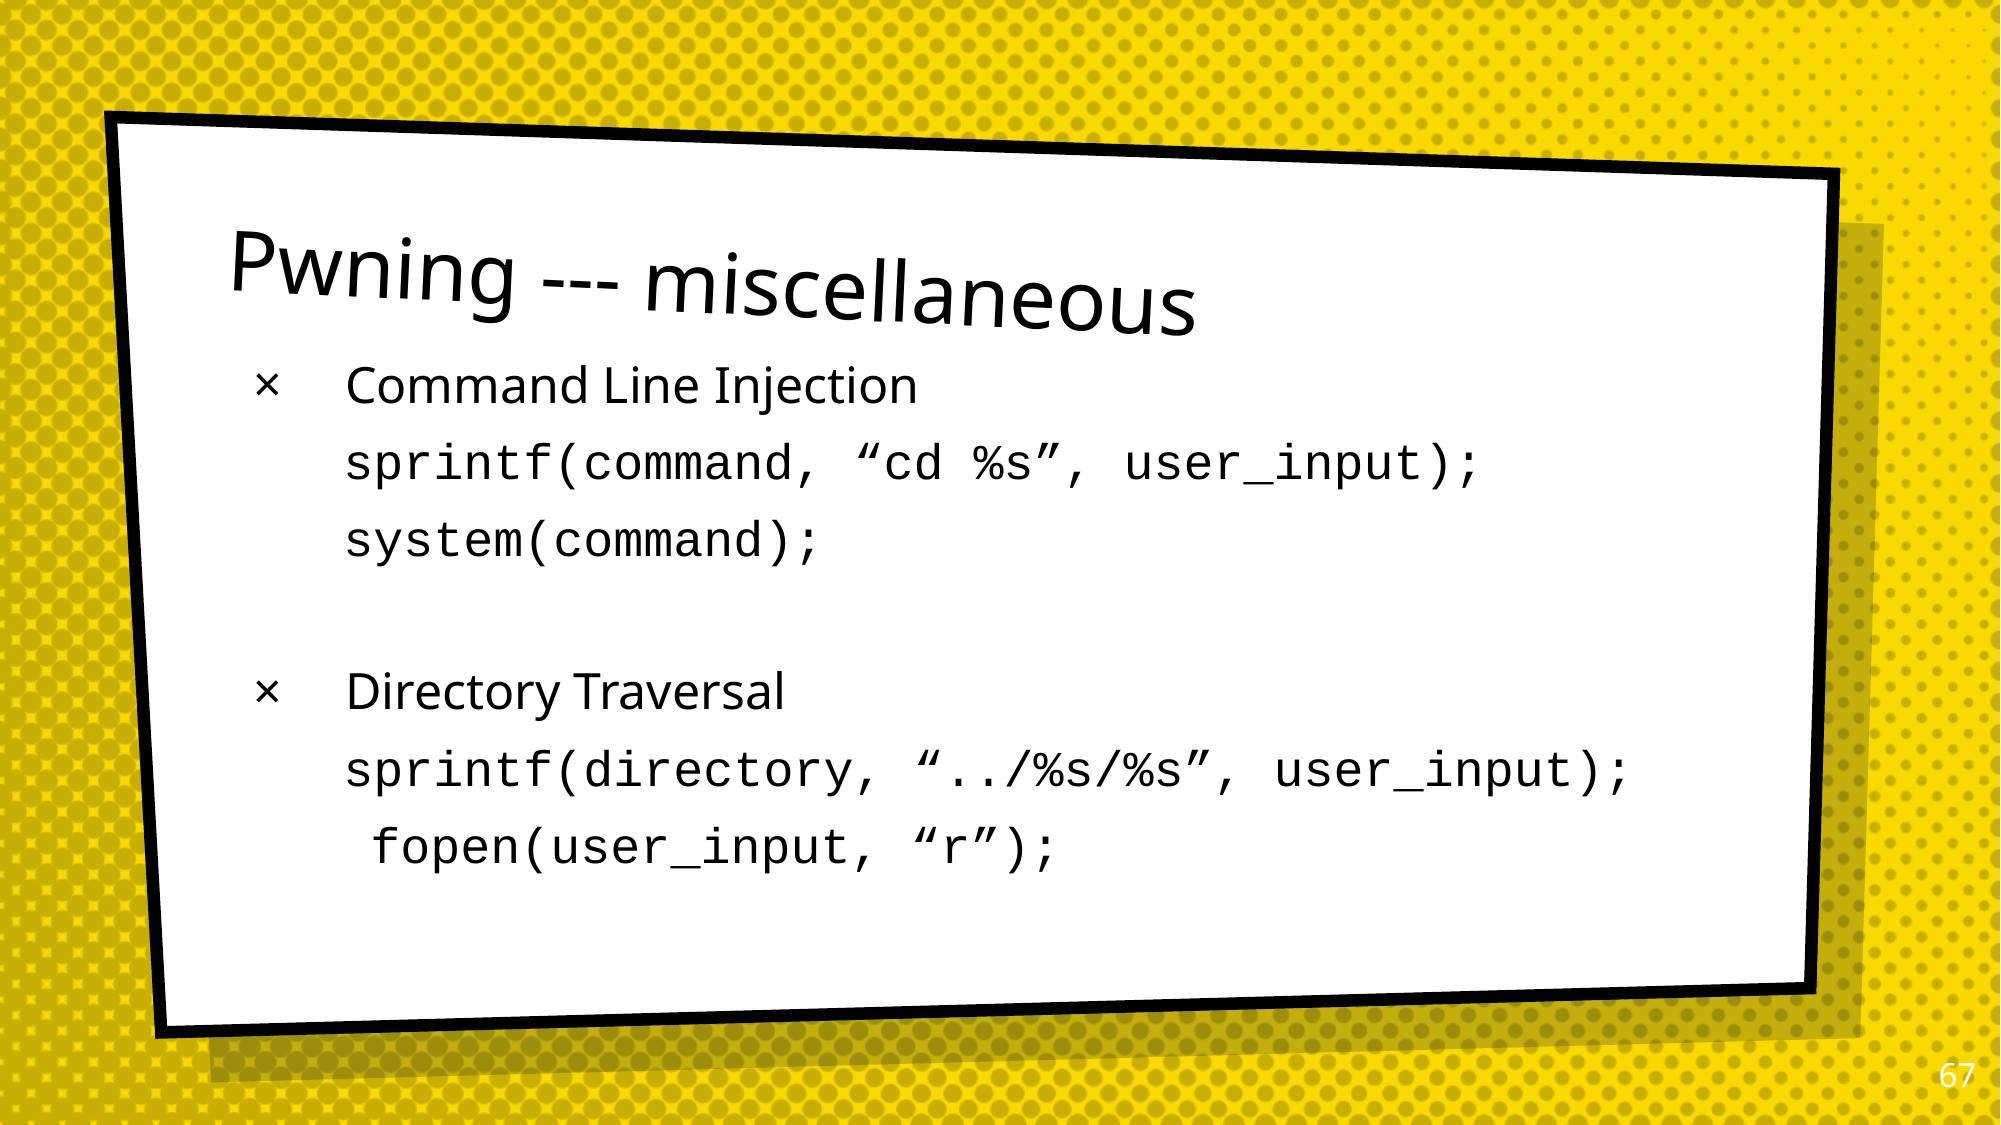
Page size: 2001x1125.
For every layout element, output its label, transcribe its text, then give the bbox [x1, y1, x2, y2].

list Command Line Injection sprintf(command, “cd %s”, user_input); system(command); Directory Traversal sprintf(directory, “../%s/%s”, user_input); fopen(user_input, “r”); [230, 338, 1755, 970]
slide_number 66 [1871, 1038, 1992, 1125]
title Pwning --- miscellaneous [210, 155, 1755, 338]
